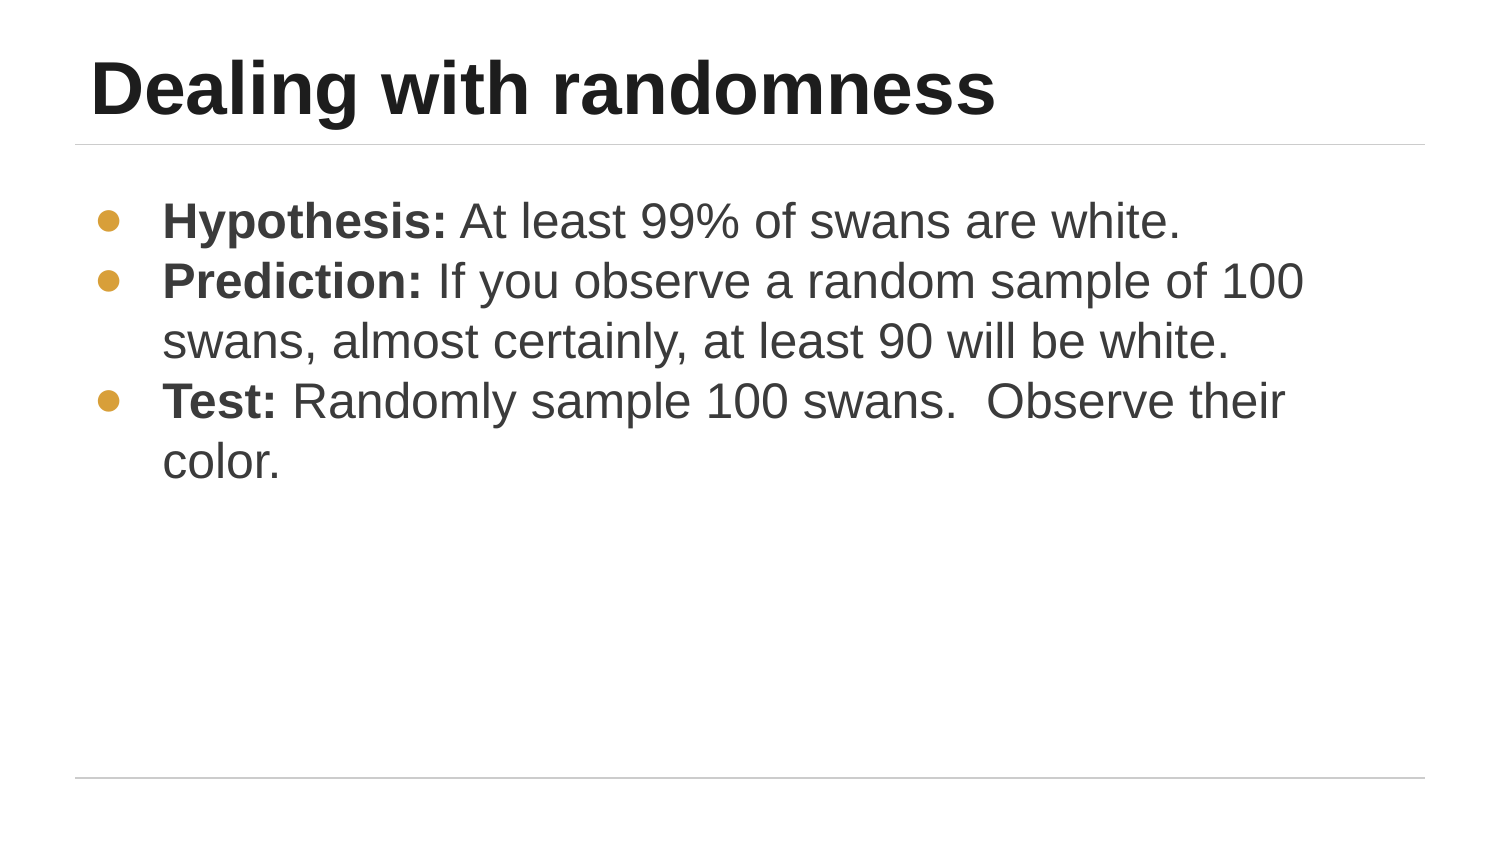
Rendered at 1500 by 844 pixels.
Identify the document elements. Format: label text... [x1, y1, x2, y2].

title Dealing with randomness [75, 33, 1175, 145]
list Hypothesis: At least 99% of swans are white. Prediction: If you observe a random sample of 100 swans, almost certainly, at least 90 will be white. Test: Randomly sample 100 swans. Observe their color. [72, 173, 1423, 671]
